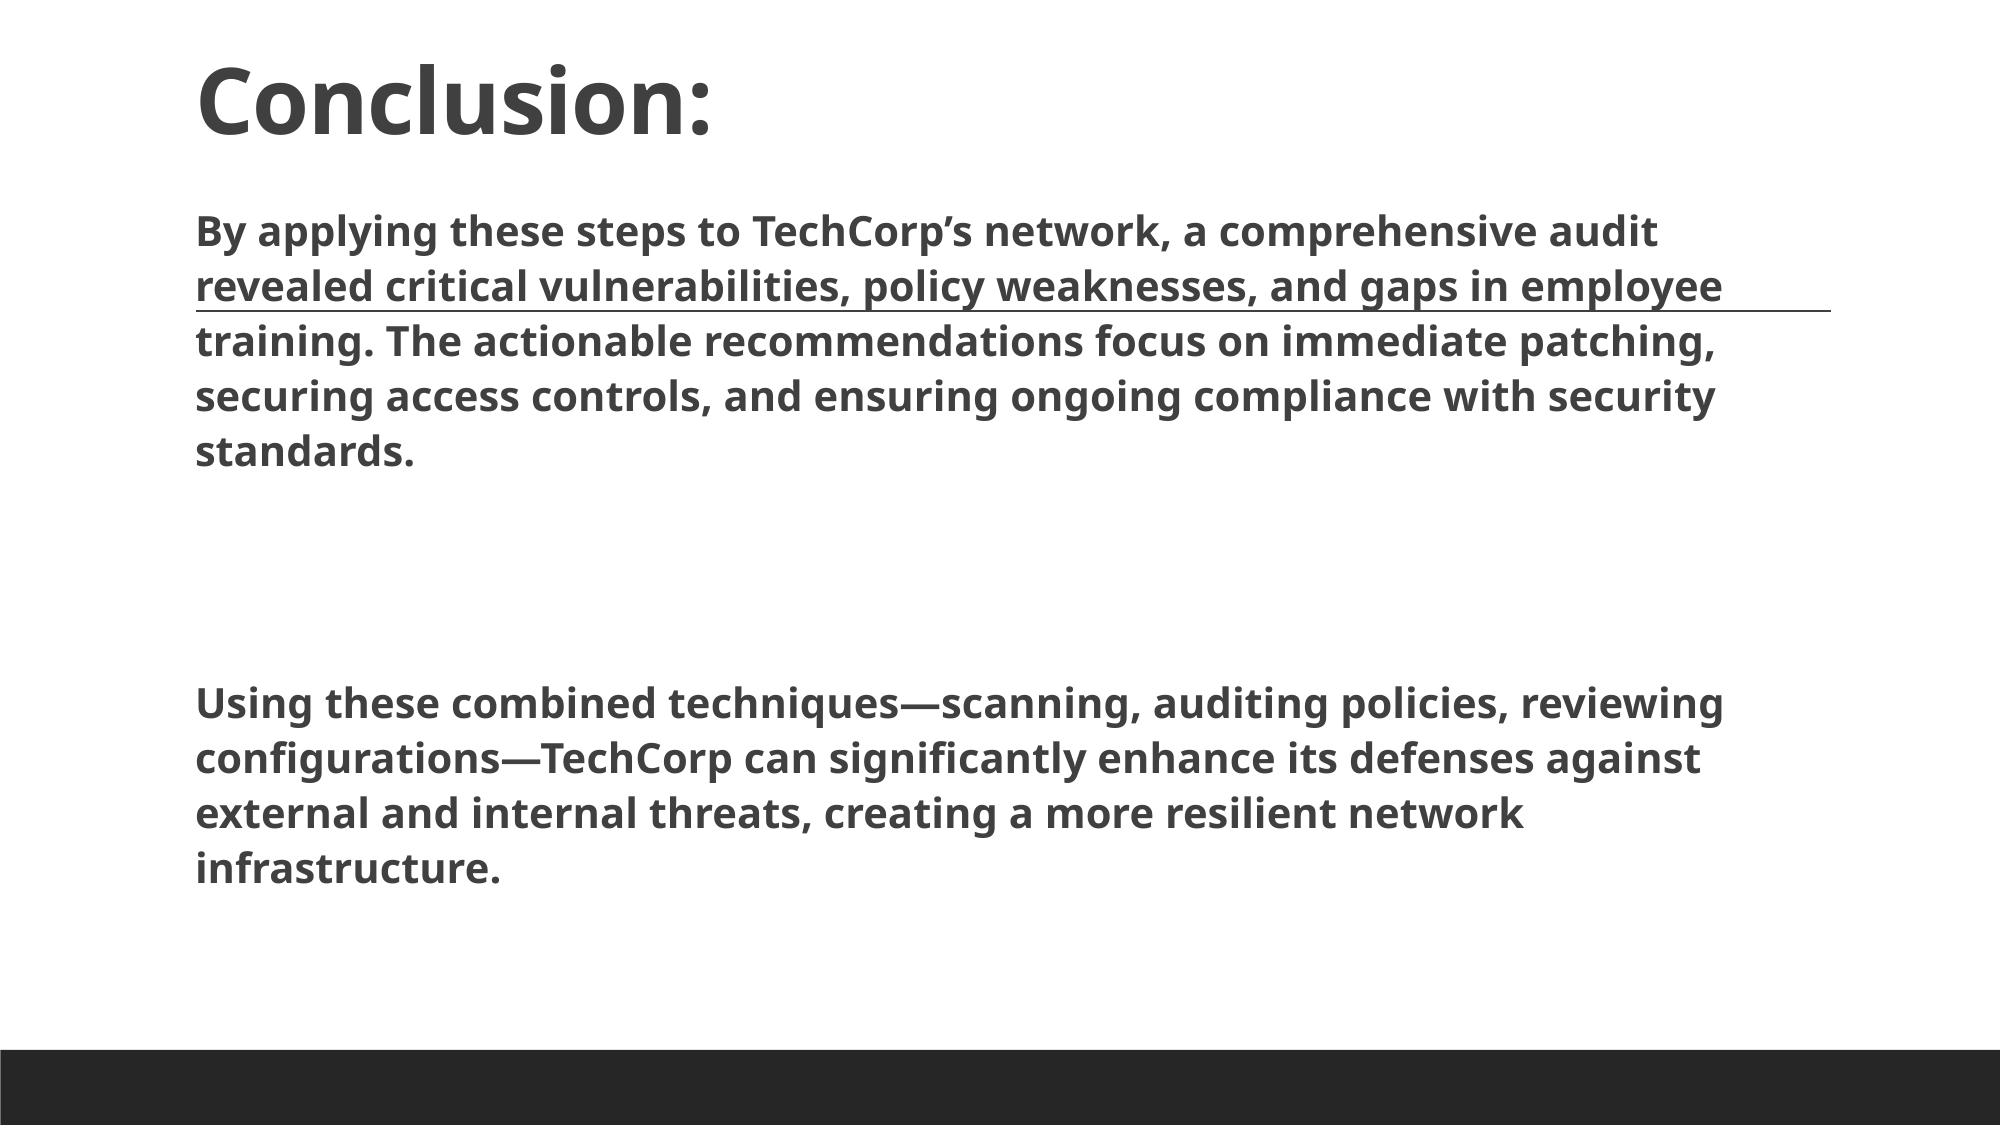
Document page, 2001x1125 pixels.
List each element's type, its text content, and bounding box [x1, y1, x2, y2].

list By applying these steps to TechCorp’s network, a comprehensive audit revealed critical vulnerabilities, policy weaknesses, and gaps in employee training. The actionable recommendations focus on immediate patching, securing access controls, and ensuring ongoing compliance with security standards. Using these combined techniques—scanning, auditing policies, reviewing configurations—TechCorp can significantly enhance its defenses against external and internal threats, creating a more resilient network infrastructure. [180, 191, 1830, 1043]
title Conclusion: [180, 47, 1830, 163]
